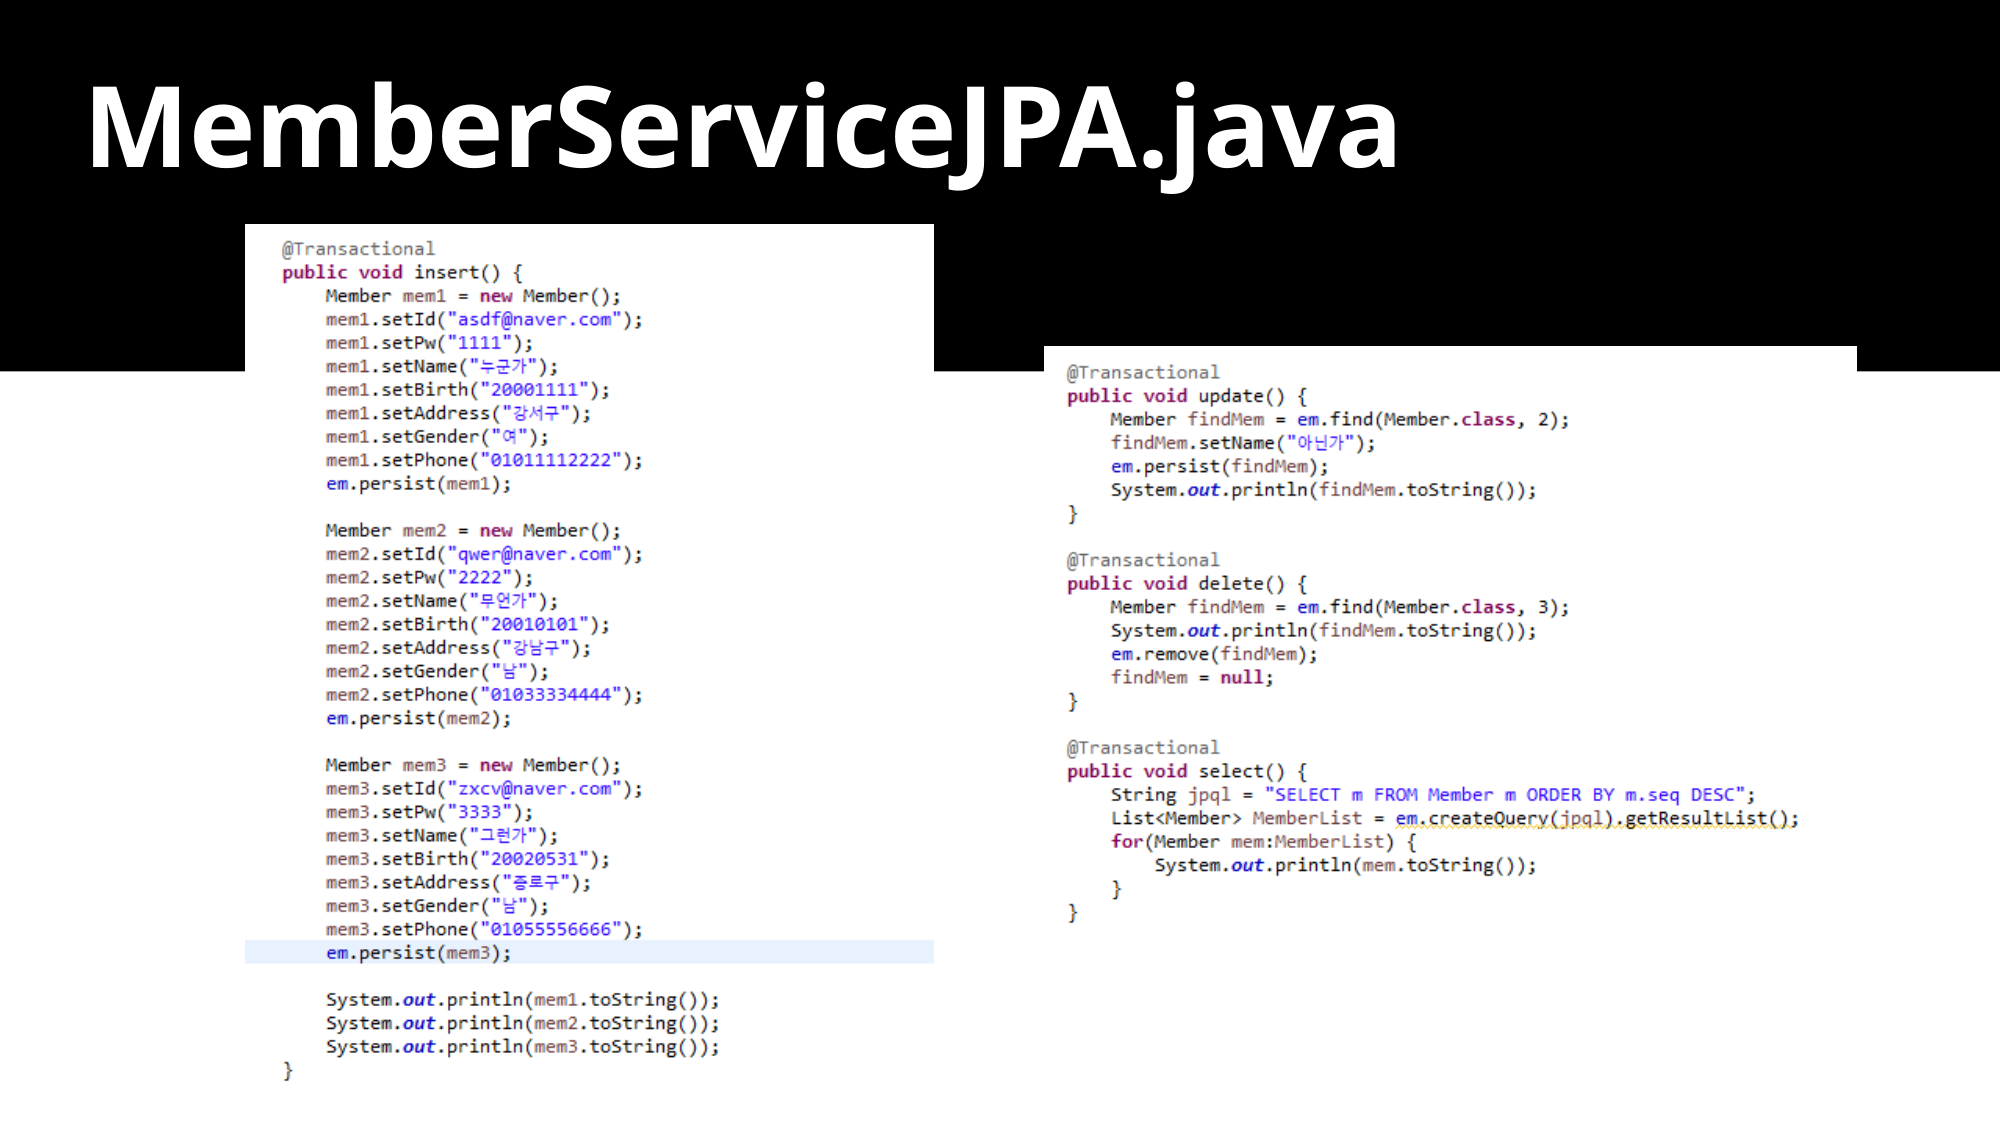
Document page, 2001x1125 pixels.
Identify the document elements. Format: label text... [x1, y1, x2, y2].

picture [1043, 346, 1857, 934]
text_box MemberServiceJPA.java [68, 47, 1419, 198]
picture [245, 224, 934, 1092]
